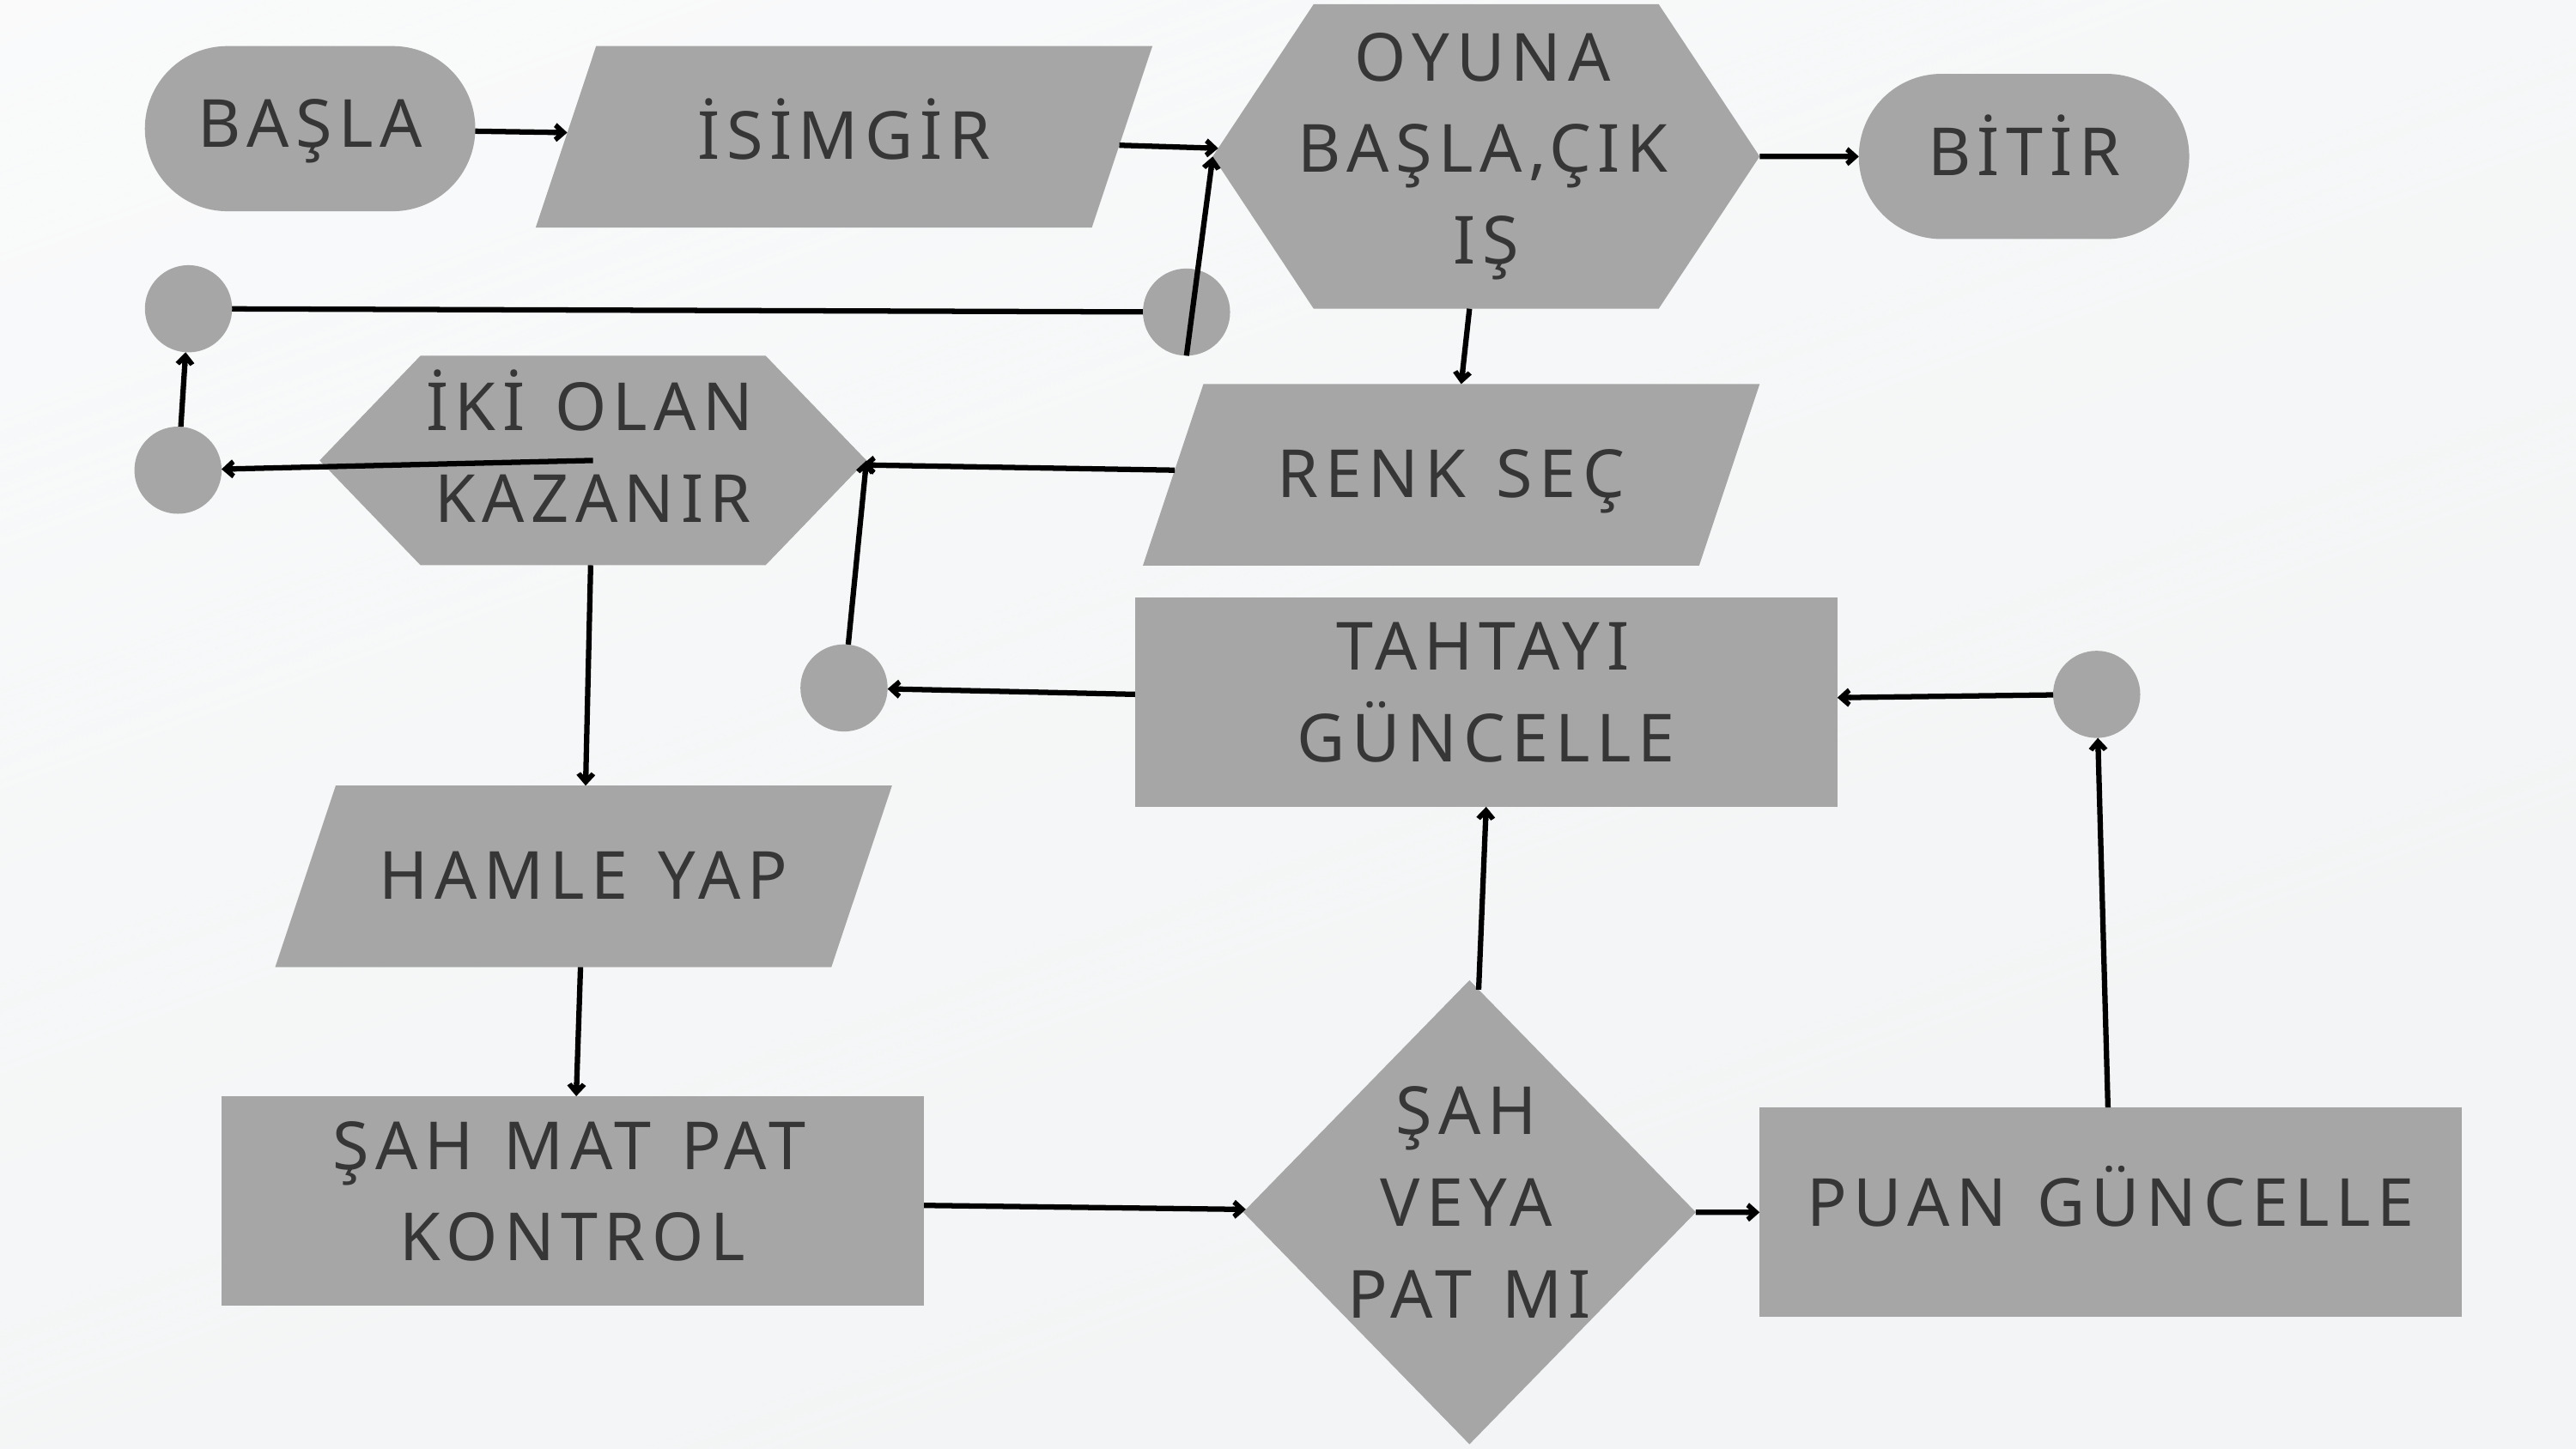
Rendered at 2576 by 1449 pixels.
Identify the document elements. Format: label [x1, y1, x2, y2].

text_box [134, 426, 222, 514]
text_box [1142, 384, 1760, 567]
text_box [1858, 73, 2190, 239]
text_box [1242, 979, 1697, 1445]
text_box [221, 1095, 925, 1307]
text_box [1142, 268, 1230, 356]
text_box [1212, 3, 1760, 309]
text_box [1759, 1106, 2463, 1318]
text_box [319, 355, 867, 566]
text_box [0, 0, 2576, 1449]
text_box [535, 45, 1153, 228]
text_box [799, 644, 888, 732]
text_box [1134, 597, 1838, 808]
text_box [144, 45, 476, 212]
text_box [275, 785, 892, 967]
text_box [2052, 650, 2141, 738]
text_box [144, 264, 233, 353]
